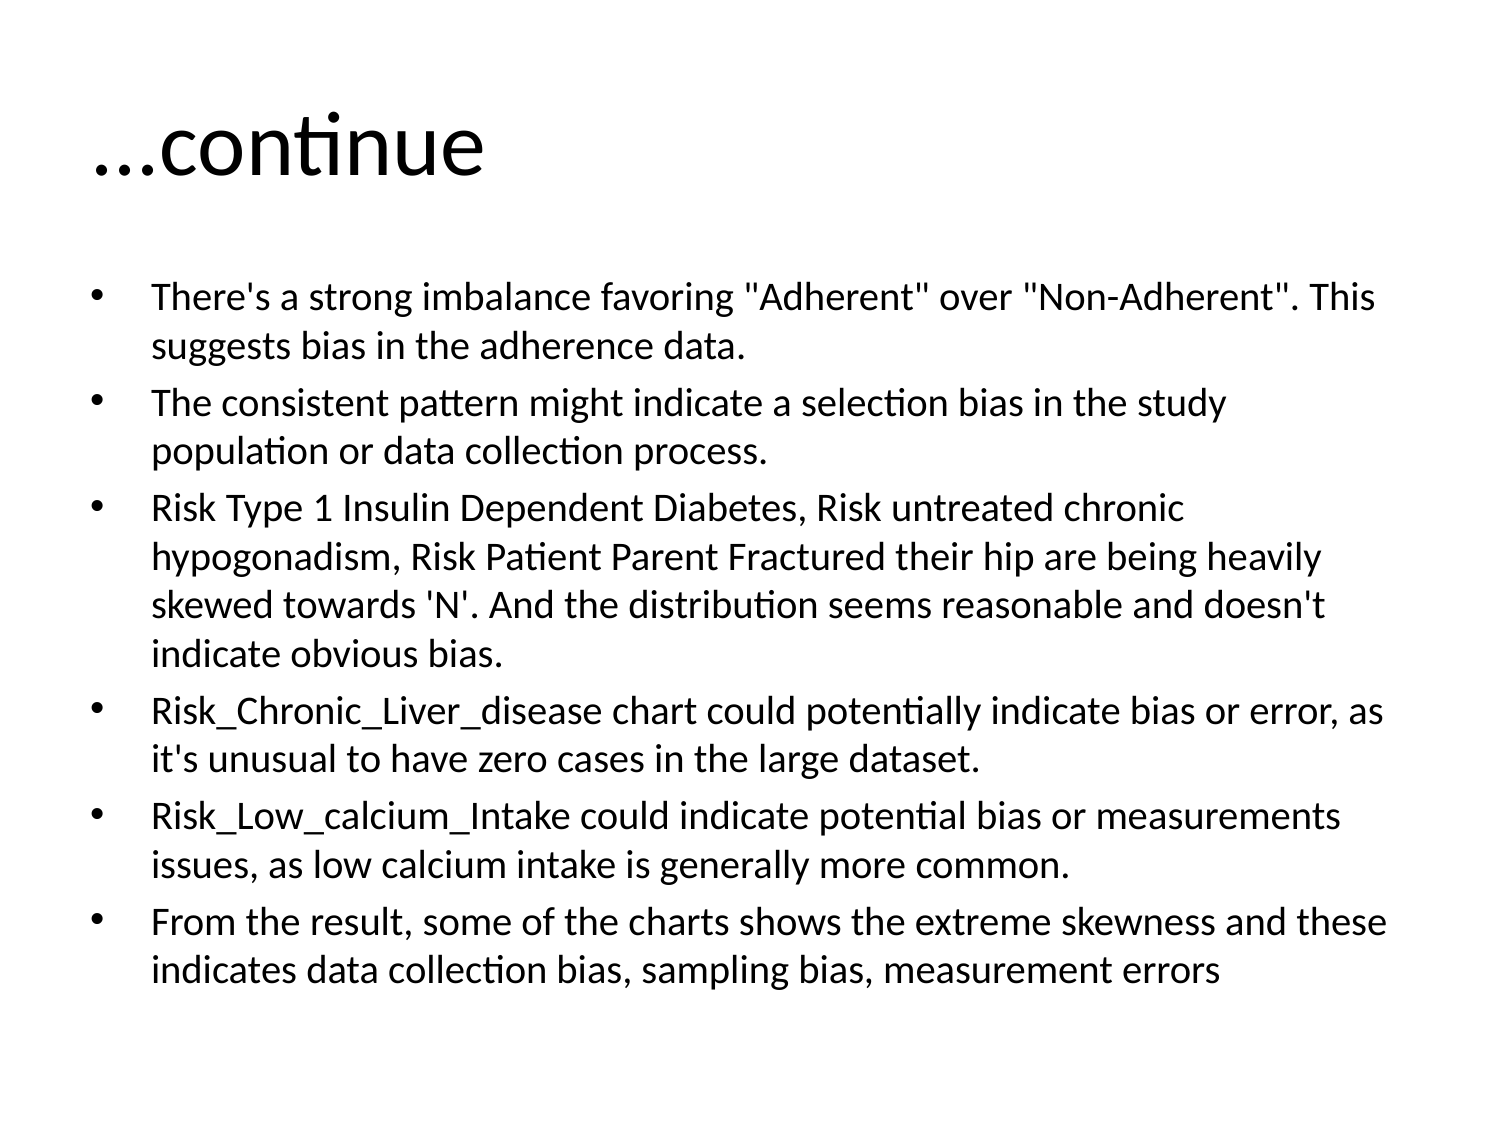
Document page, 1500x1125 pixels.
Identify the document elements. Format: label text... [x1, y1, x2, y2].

title ...continue [75, 45, 1425, 233]
list There's a strong imbalance favoring "Adherent" over "Non-Adherent". This suggests bias in the adherence data. The consistent pattern might indicate a selection bias in the study population or data collection process. Risk Type 1 Insulin Dependent Diabetes, Risk untreated chronic hypogonadism, Risk Patient Parent Fractured their hip are being heavily skewed towards 'N'. And the distribution seems reasonable and doesn't indicate obvious bias. Risk_Chronic_Liver_disease chart could potentially indicate bias or error, as it's unusual to have zero cases in the large dataset. Risk_Low_calcium_Intake could indicate potential bias or measurements issues, as low calcium intake is generally more common. From the result, some of the charts shows the extreme skewness and these indicates data collection bias, sampling bias, measurement errors [75, 262, 1425, 1005]
